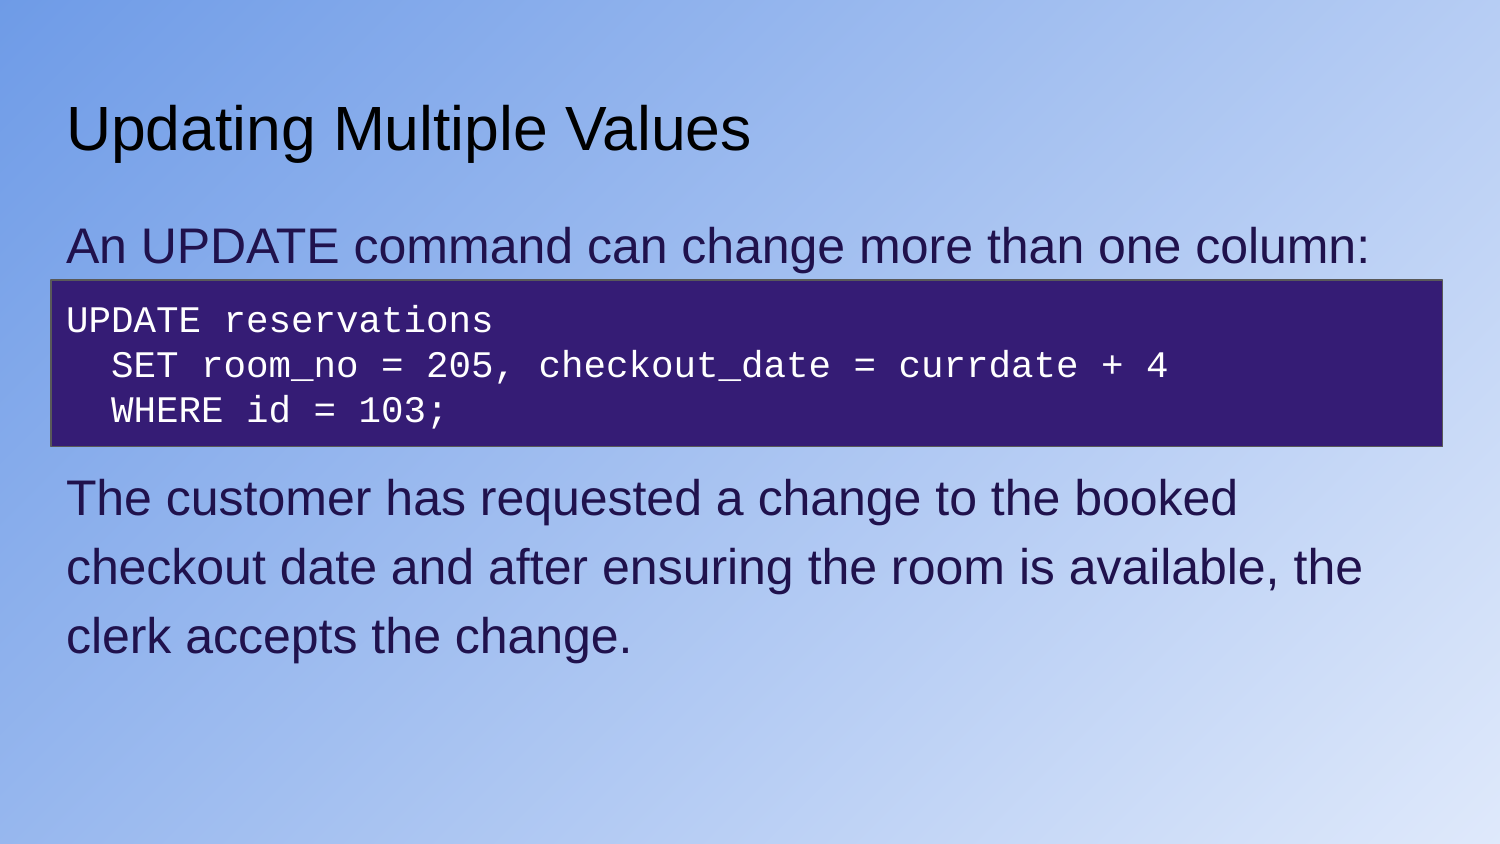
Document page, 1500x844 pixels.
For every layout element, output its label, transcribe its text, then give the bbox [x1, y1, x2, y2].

text_box UPDATE reservations SET room_no = 205, checkout_date = currdate + 4 WHERE id = 103; [51, 280, 1443, 447]
list An UPDATE command can change more than one column: The customer has requested a change to the booked checkout date and after ensuring the room is available, the clerk accepts the change. [51, 189, 1449, 750]
title Updating Multiple Values [51, 72, 1449, 167]
